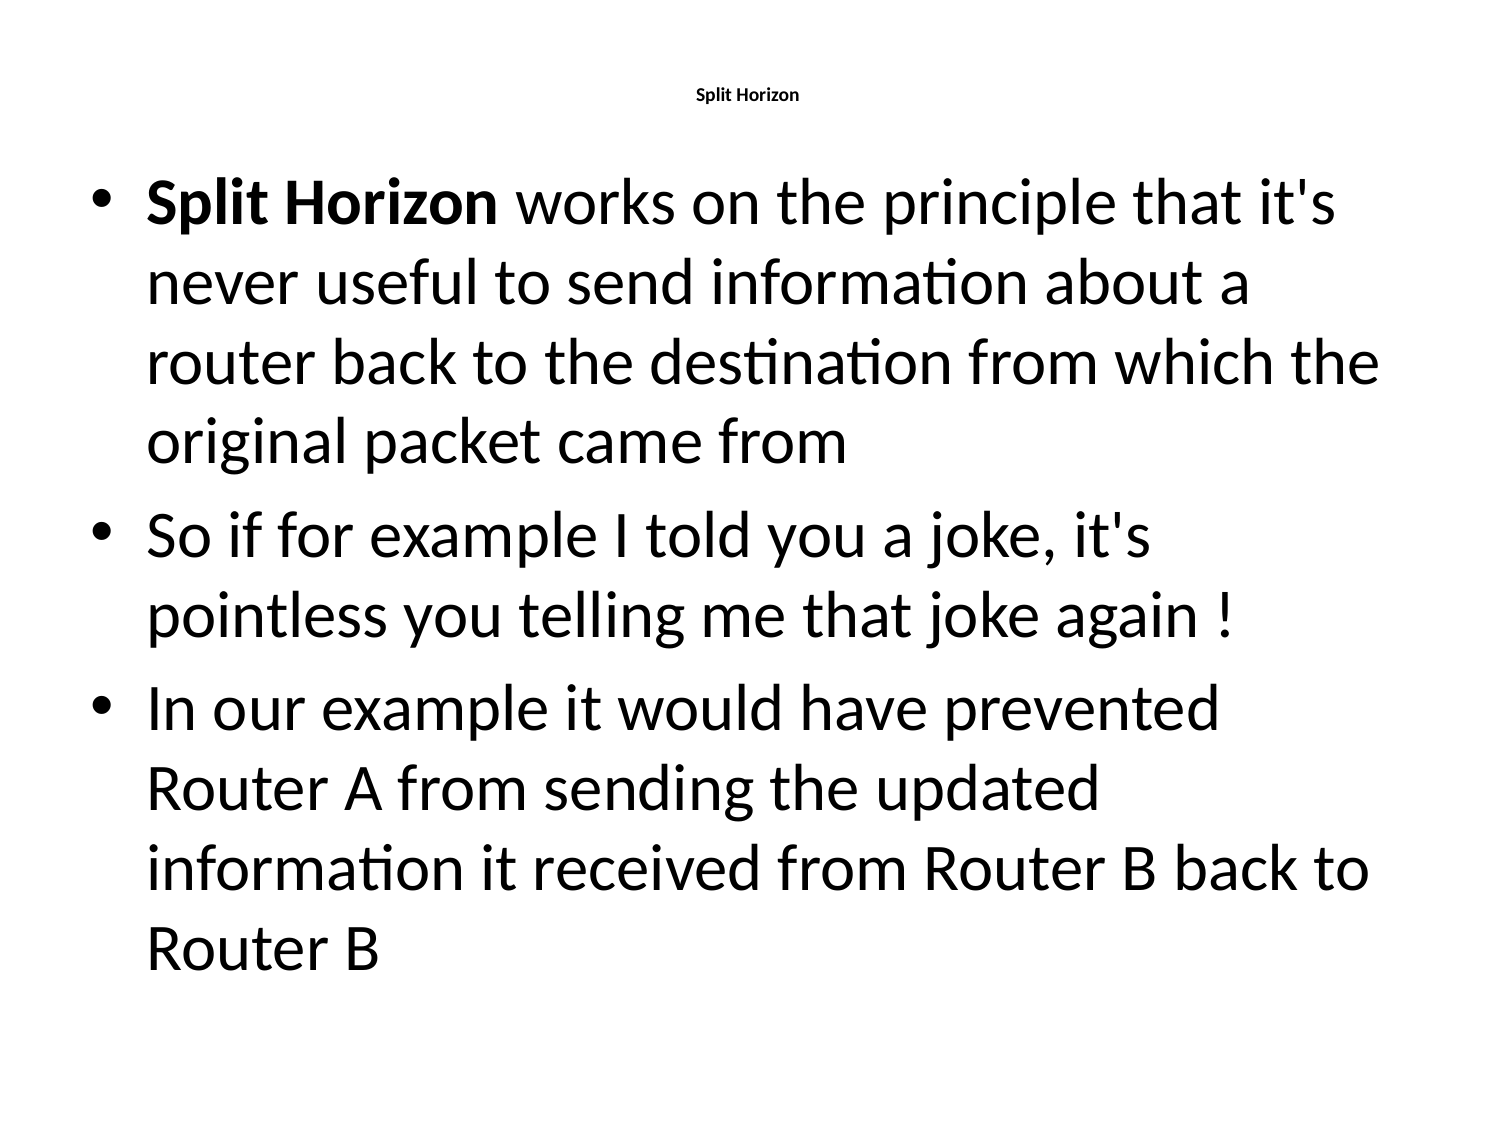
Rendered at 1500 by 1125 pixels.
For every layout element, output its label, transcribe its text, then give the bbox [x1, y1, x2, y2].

title Split Horizon [75, 45, 1425, 138]
list Split Horizon works on the principle that it's never useful to send information about a router back to the destination from which the original packet came from So if for example I told you a joke, it's pointless you telling me that joke again ! In our example it would have prevented Router A from sending the updated information it received from Router B back to Router B [75, 149, 1425, 1005]
